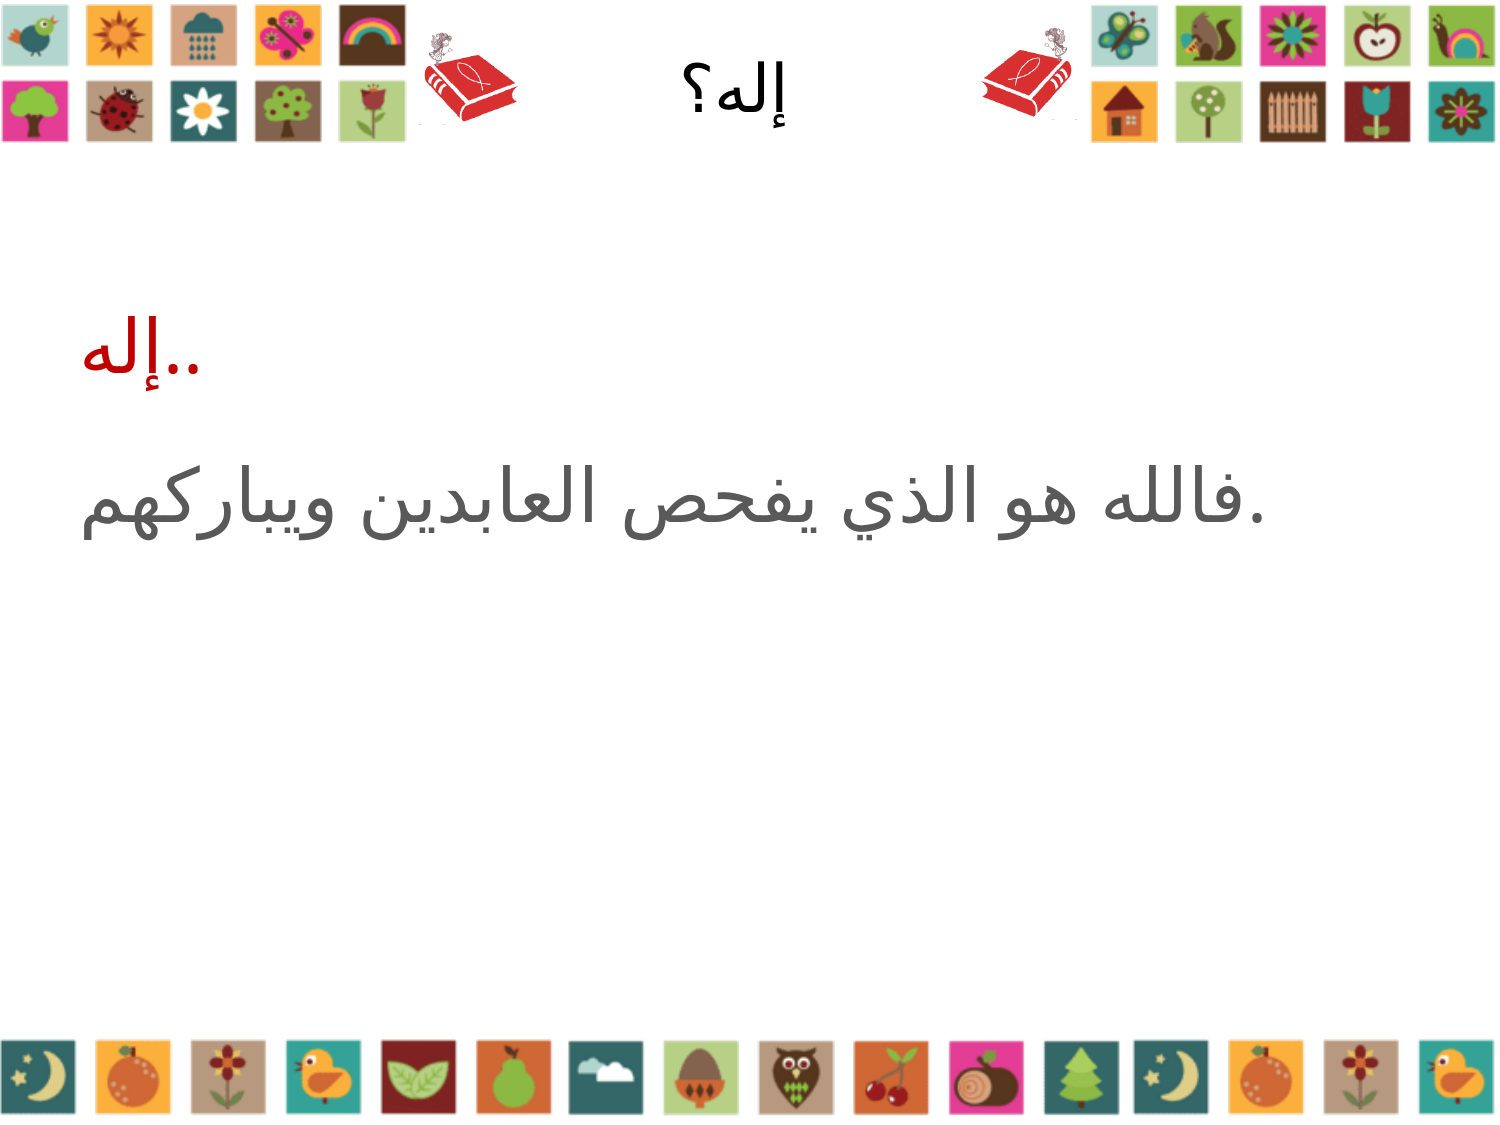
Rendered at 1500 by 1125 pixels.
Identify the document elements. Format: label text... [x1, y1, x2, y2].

picture [950, 3, 1500, 150]
text_box فالله هو الذي يفحص العابدين ويباركهم. [64, 440, 1412, 545]
text_box إله؟ [544, 38, 1076, 134]
text_box إله.. [64, 290, 1412, 396]
picture [0, 3, 550, 150]
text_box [0, 1028, 1500, 1118]
